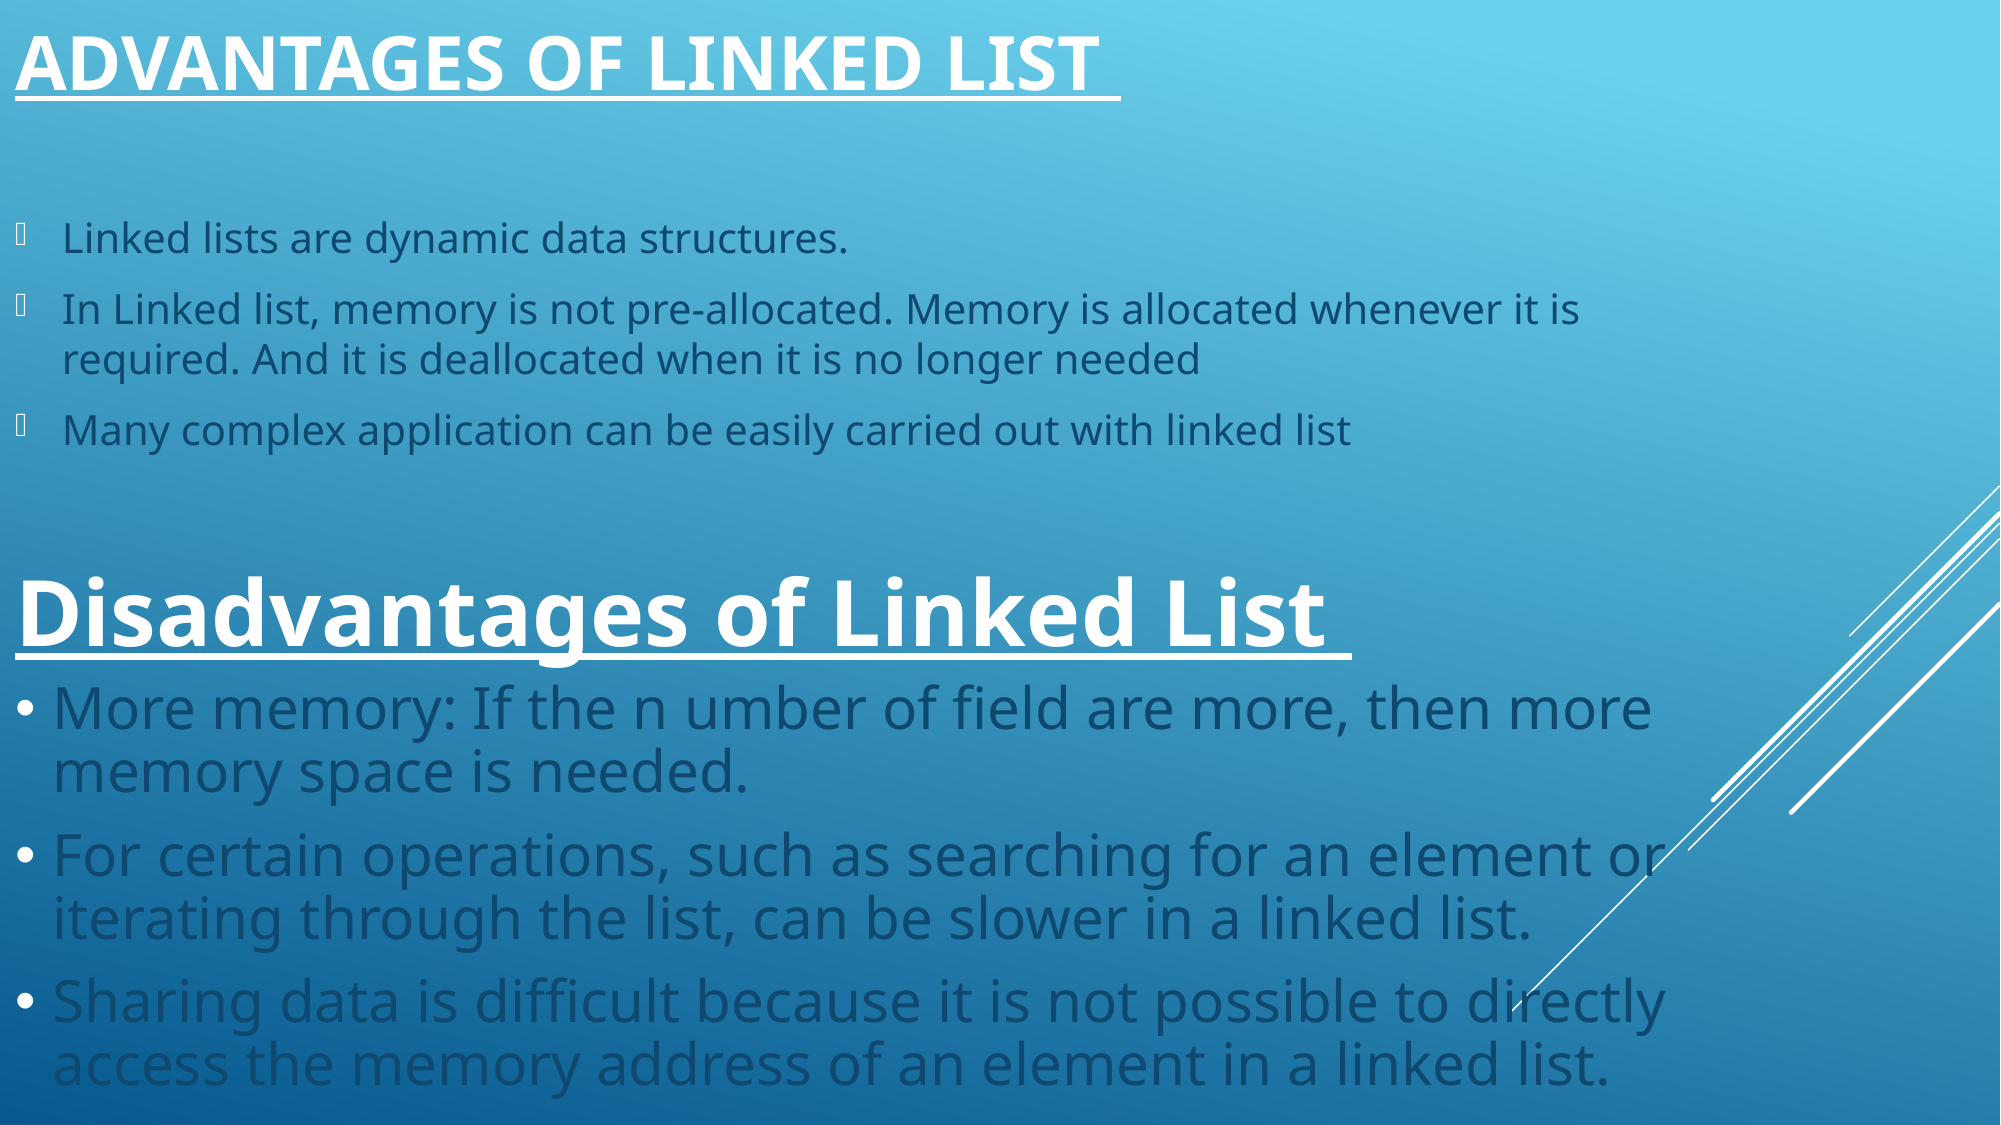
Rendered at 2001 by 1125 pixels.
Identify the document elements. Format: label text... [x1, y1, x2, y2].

text_box More memory: If the n umber of field are more, then more memory space is needed. For certain operations, such as searching for an element or iterating through the list, can be slower in a linked list. Sharing data is difficult because it is not possible to directly access the memory address of an element in a linked list. [0, 672, 1725, 1125]
list Linked lists are dynamic data structures. In Linked list, memory is not pre-allocated. Memory is allocated whenever it is required. And it is deallocated when it is no longer needed Many complex application can be easily carried out with linked list [0, 0, 1725, 507]
text_box Disadvantages of Linked List [0, 507, 1725, 672]
